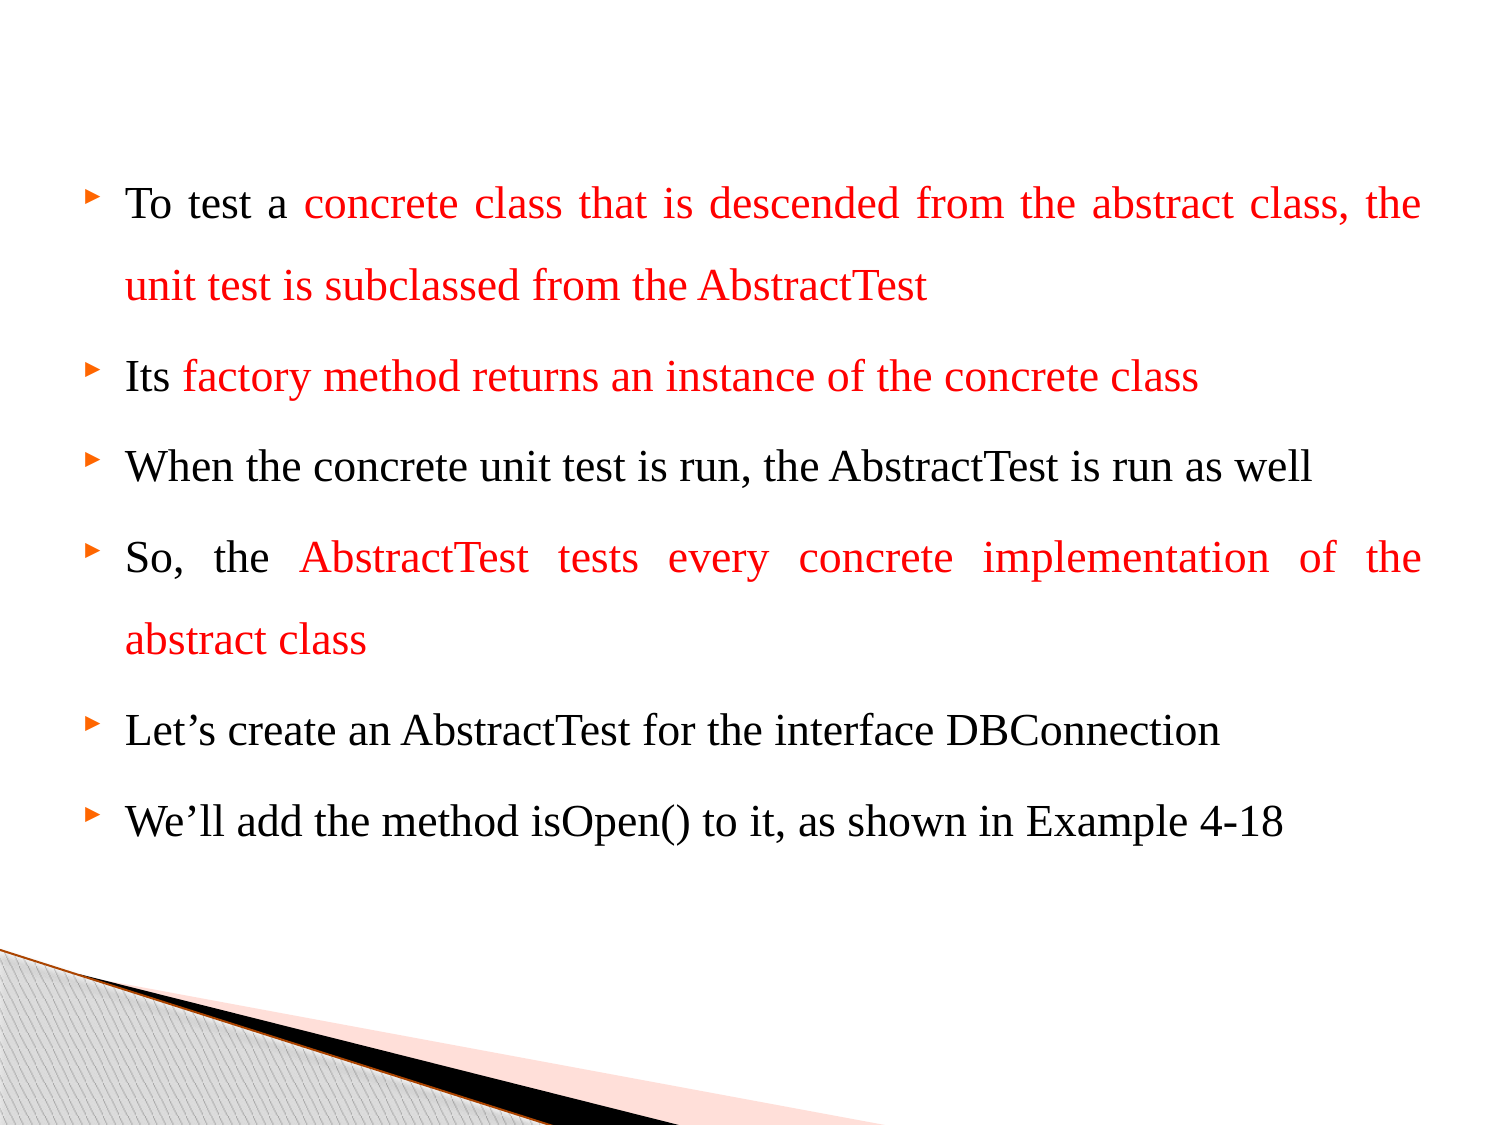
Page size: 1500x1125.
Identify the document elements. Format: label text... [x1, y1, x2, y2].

list To test a concrete class that is descended from the abstract class, the unit test is subclassed from the AbstractTest Its factory method returns an instance of the concrete class When the concrete unit test is run, the AbstractTest is run as well So, the AbstractTest tests every concrete implementation of the abstract class Let’s create an AbstractTest for the interface DBConnection We’ll add the method isOpen() to it, as shown in Example 4-18 [50, 137, 1438, 1050]
